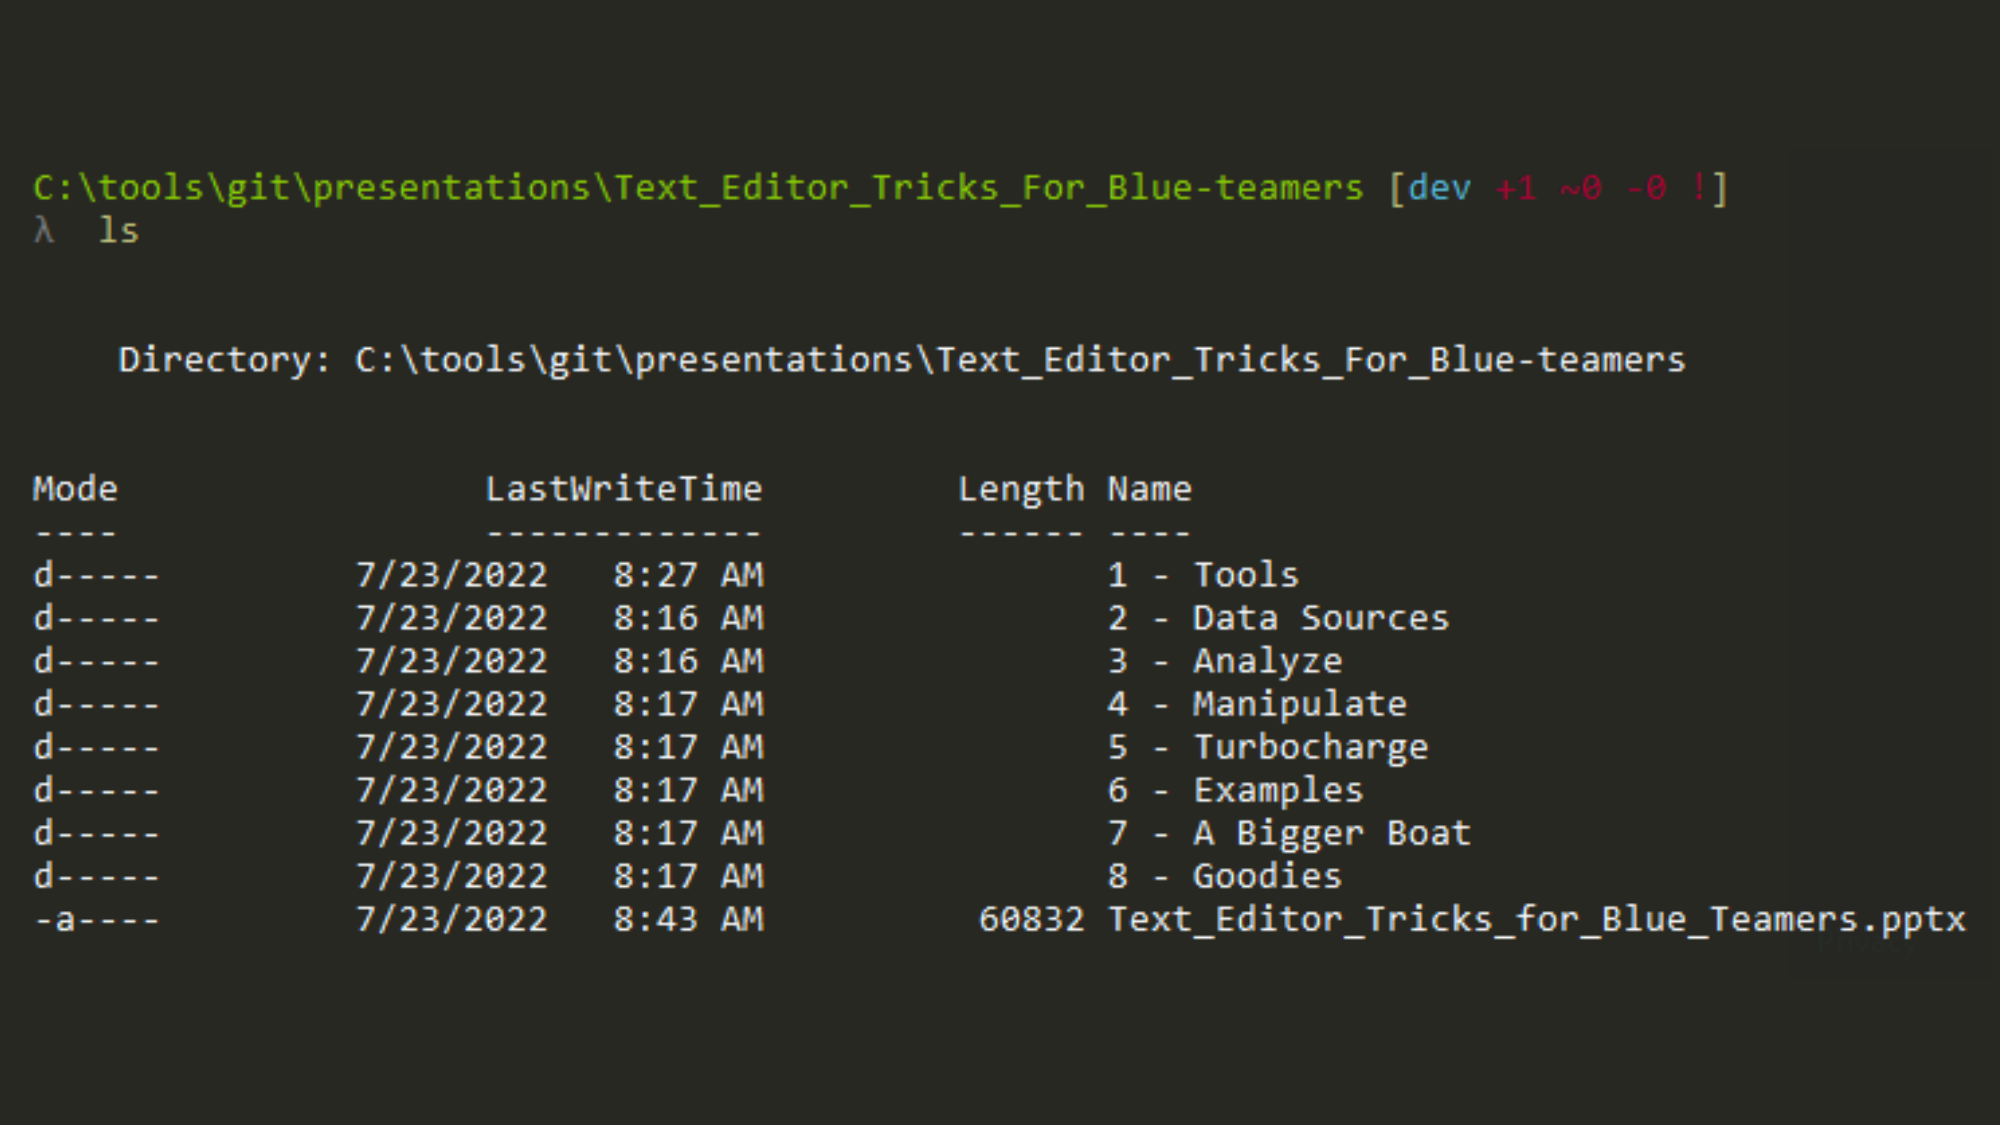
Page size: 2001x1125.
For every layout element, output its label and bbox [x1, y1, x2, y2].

picture [18, 149, 1992, 980]
